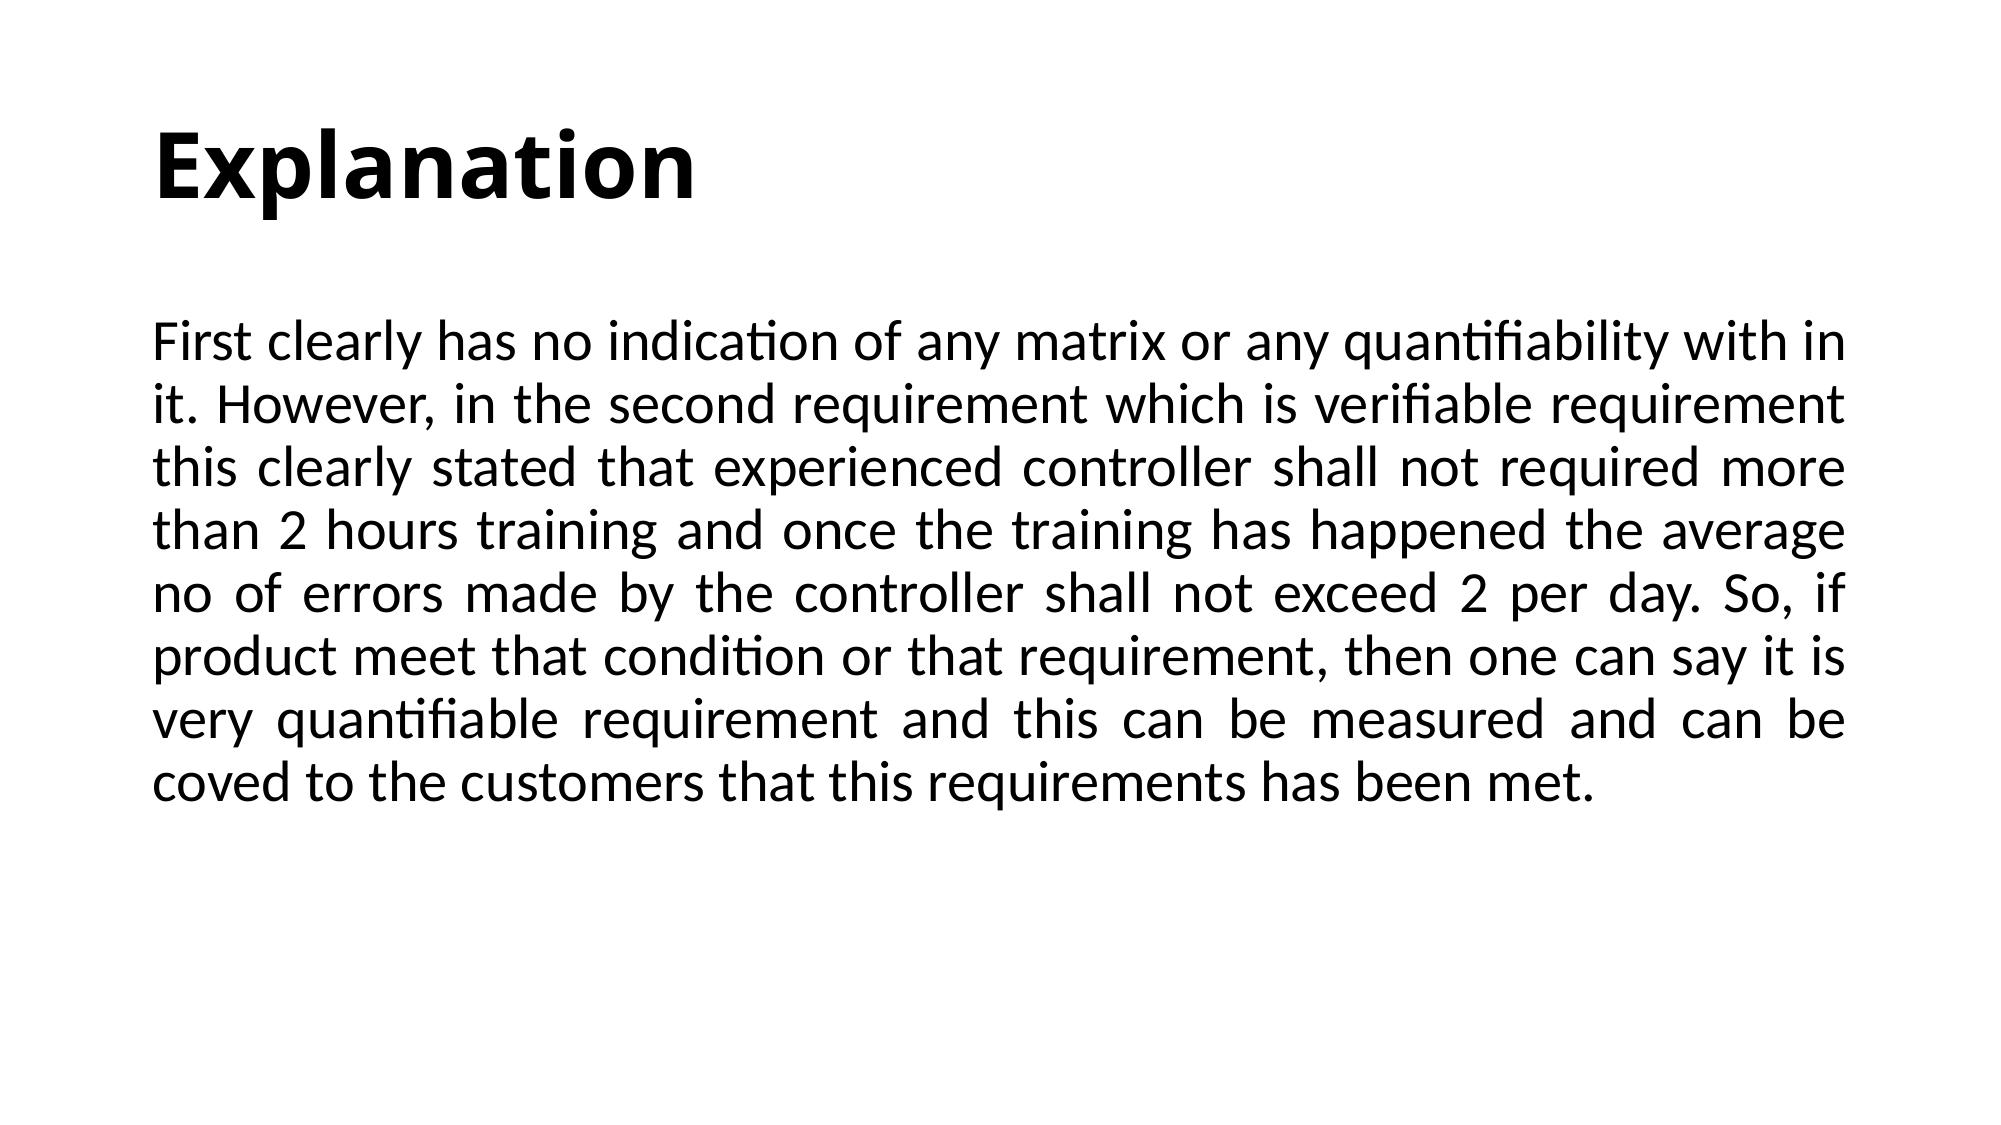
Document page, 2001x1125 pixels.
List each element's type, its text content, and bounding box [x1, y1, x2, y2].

title Explanation [137, 59, 1863, 278]
list First clearly has no indication of any matrix or any quantifiability with in it. However, in the second requirement which is verifiable requirement this clearly stated that experienced controller shall not required more than 2 hours training and once the training has happened the average no of errors made by the controller shall not exceed 2 per day. So, if product meet that condition or that requirement, then one can say it is very quantifiable requirement and this can be measured and can be coved to the customers that this requirements has been met. [137, 303, 1863, 1017]
